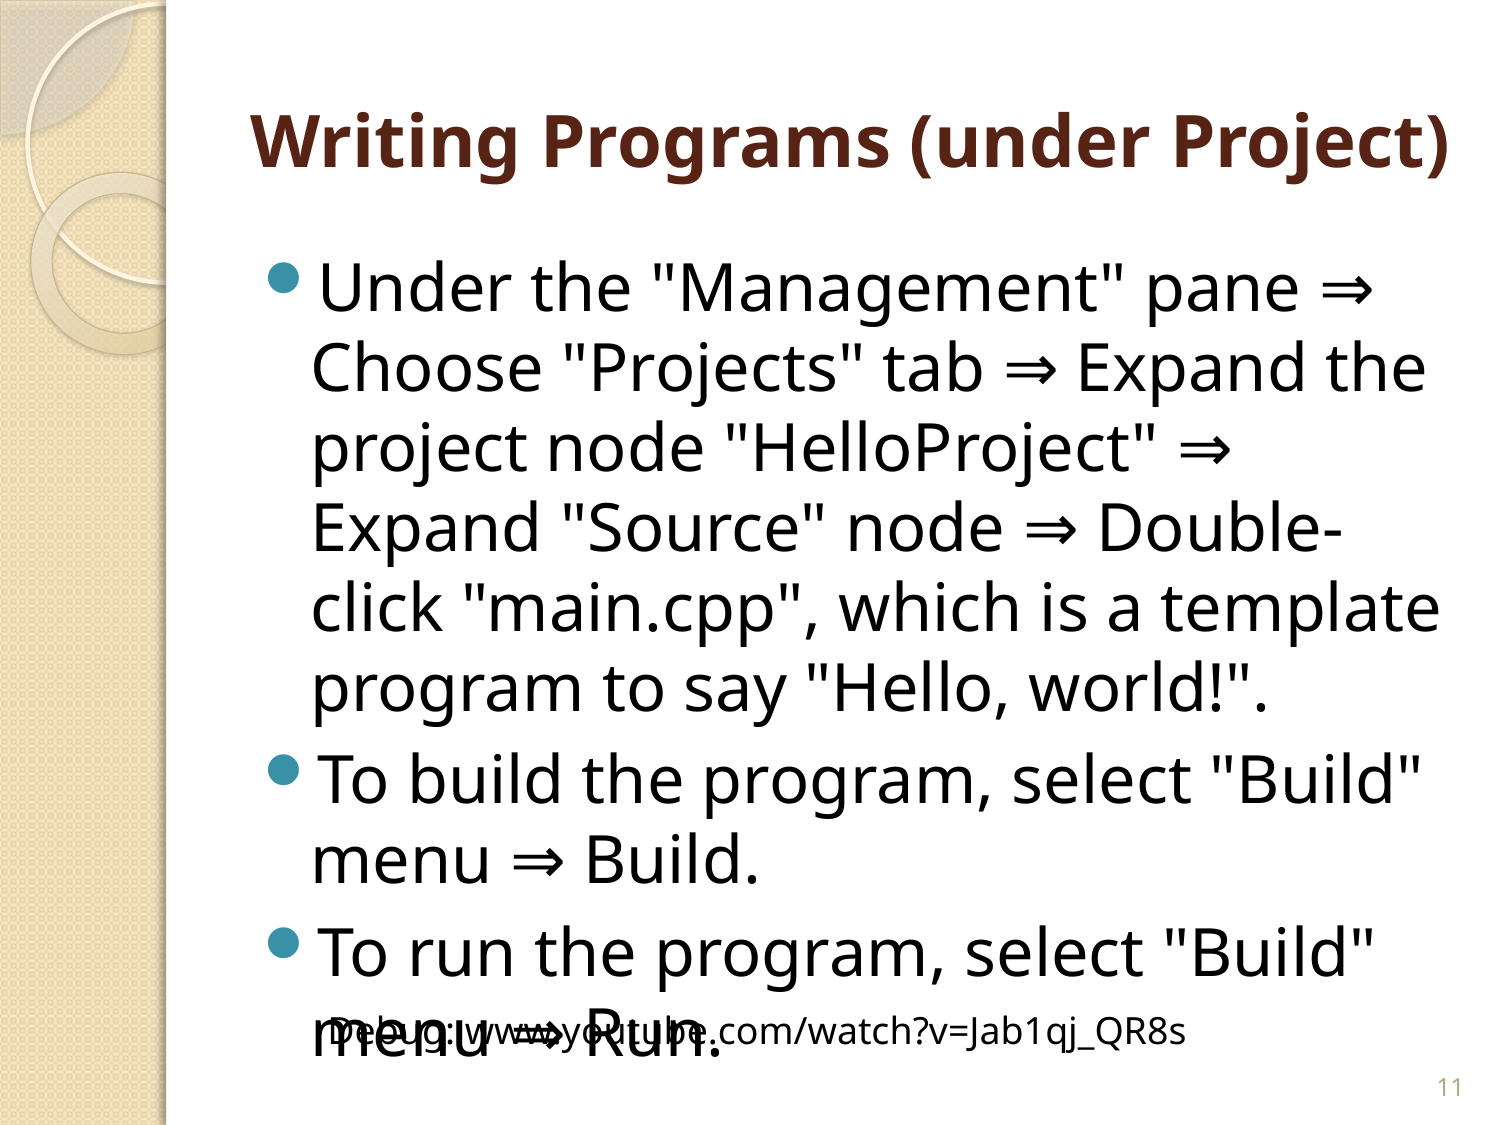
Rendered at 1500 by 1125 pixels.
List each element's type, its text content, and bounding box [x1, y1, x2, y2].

text_box Debug: www.youtube.com/watch?v=Jab1qj_QR8s [312, 999, 1413, 1060]
title Writing Programs (under Project) [235, 45, 1466, 233]
slide_number 11 [1413, 1034, 1488, 1113]
list Under the "Management" pane ⇒ Choose "Projects" tab ⇒ Expand the project node "HelloProject" ⇒ Expand "Source" node ⇒ Double-click "main.cpp", which is a template program to say "Hello, world!". To build the program, select "Build" menu ⇒ Build. To run the program, select "Build" menu ⇒ Run. [235, 237, 1466, 1025]
